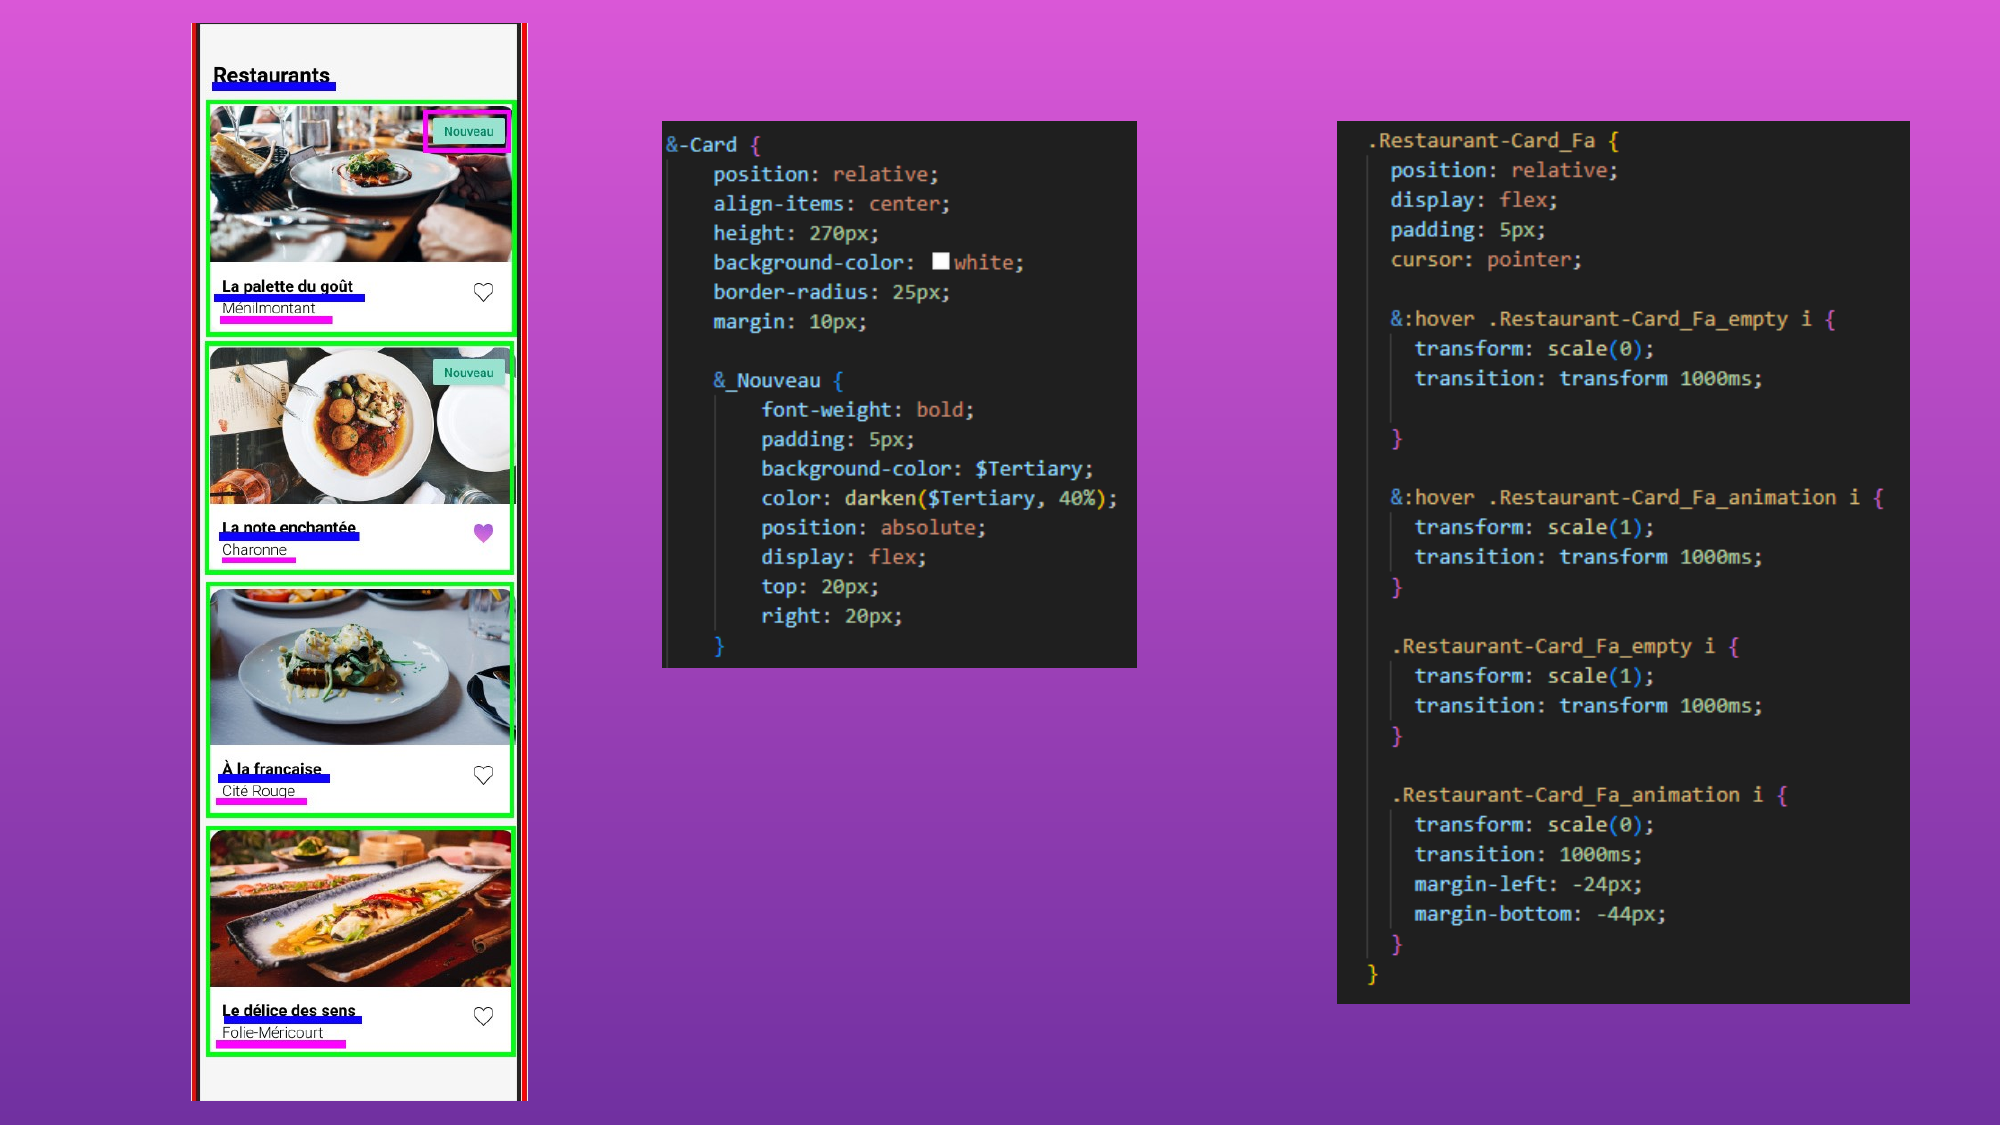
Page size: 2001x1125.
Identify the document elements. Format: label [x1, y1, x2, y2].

picture [661, 121, 1137, 668]
picture [1337, 121, 1910, 1004]
picture [191, 23, 528, 1101]
